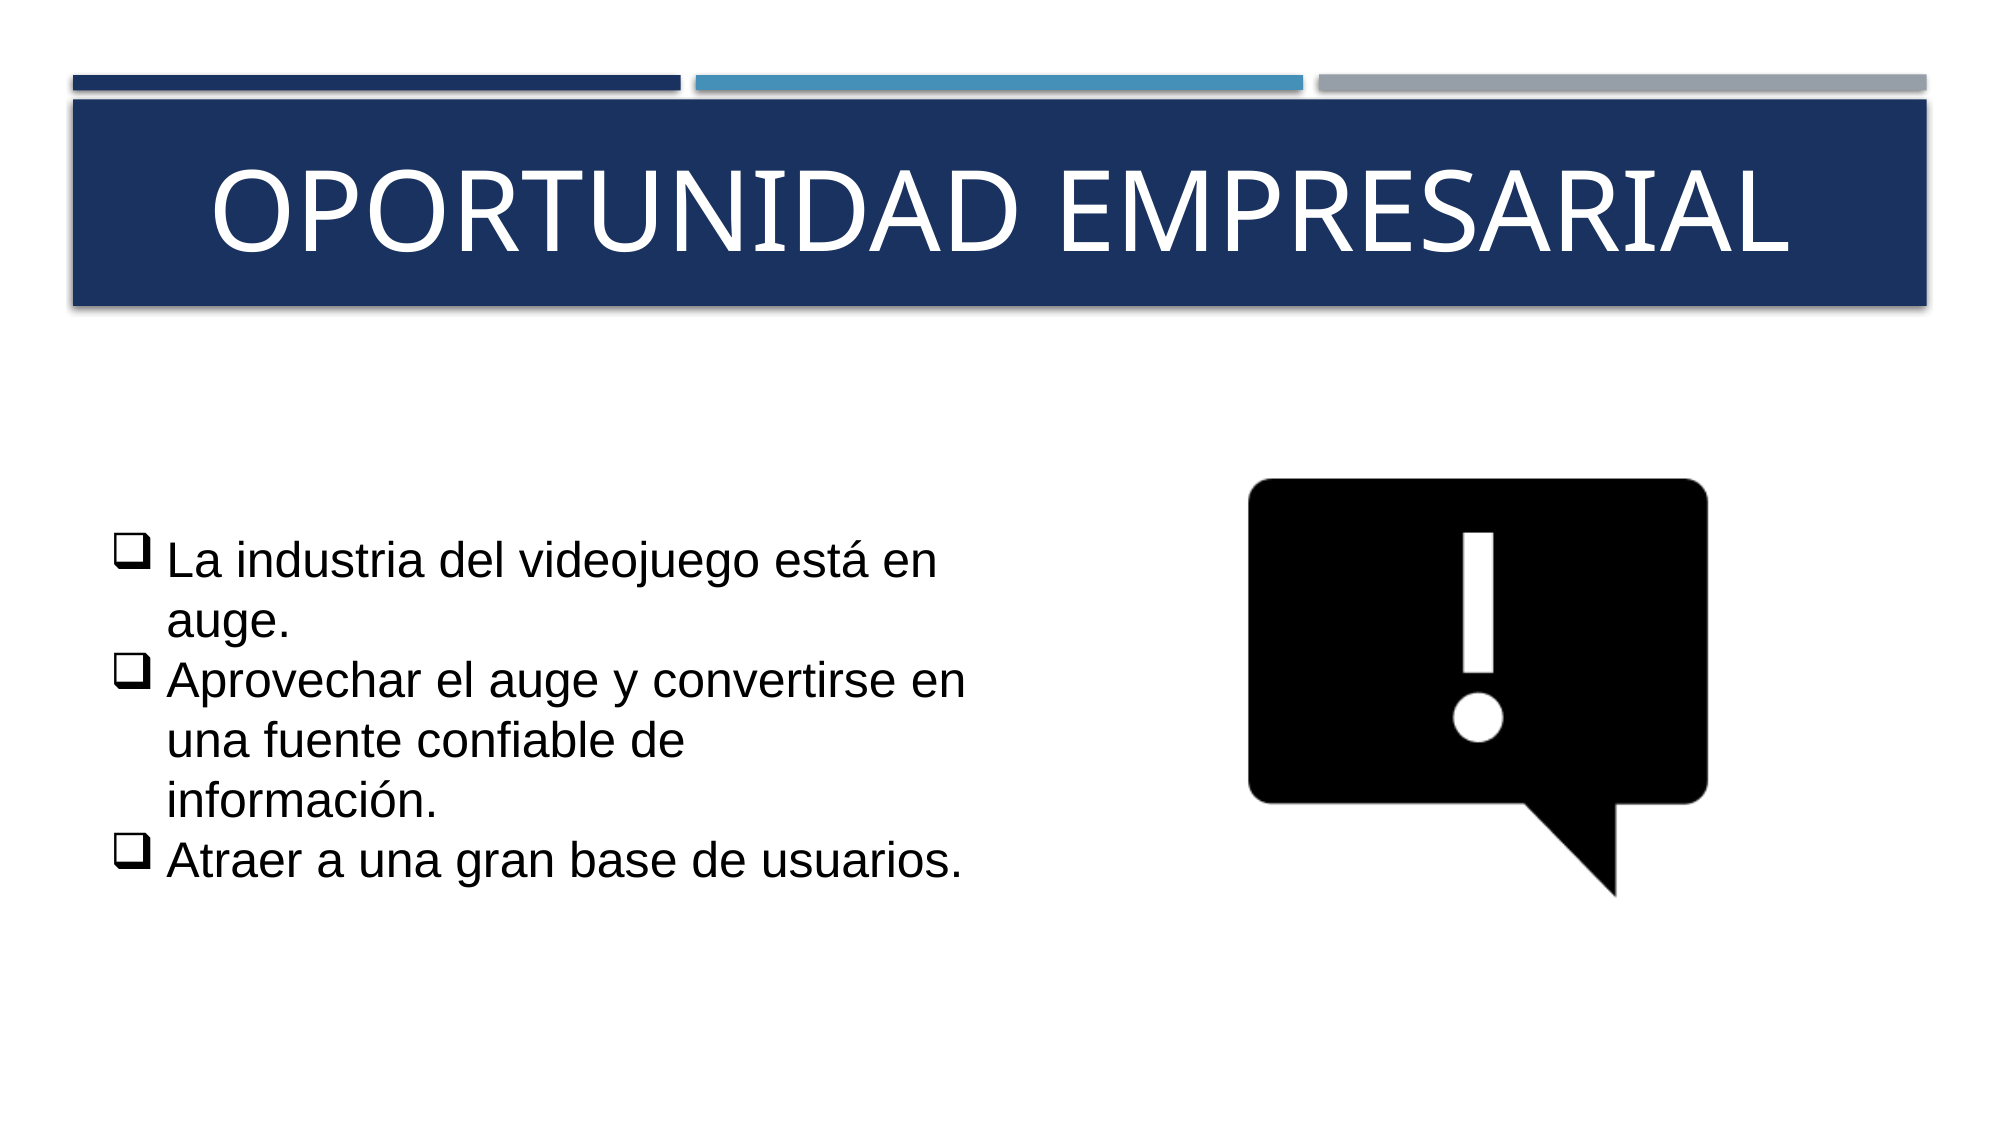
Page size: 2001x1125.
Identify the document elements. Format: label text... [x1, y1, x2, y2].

text_box La industria del videojuego está en auge. Aprovechar el auge y convertirse en una fuente confiable de información. Atraer a una gran base de usuarios. [95, 409, 985, 1006]
picture [1153, 364, 1803, 1014]
text_box Oportunidad empresarial [95, 119, 1905, 282]
